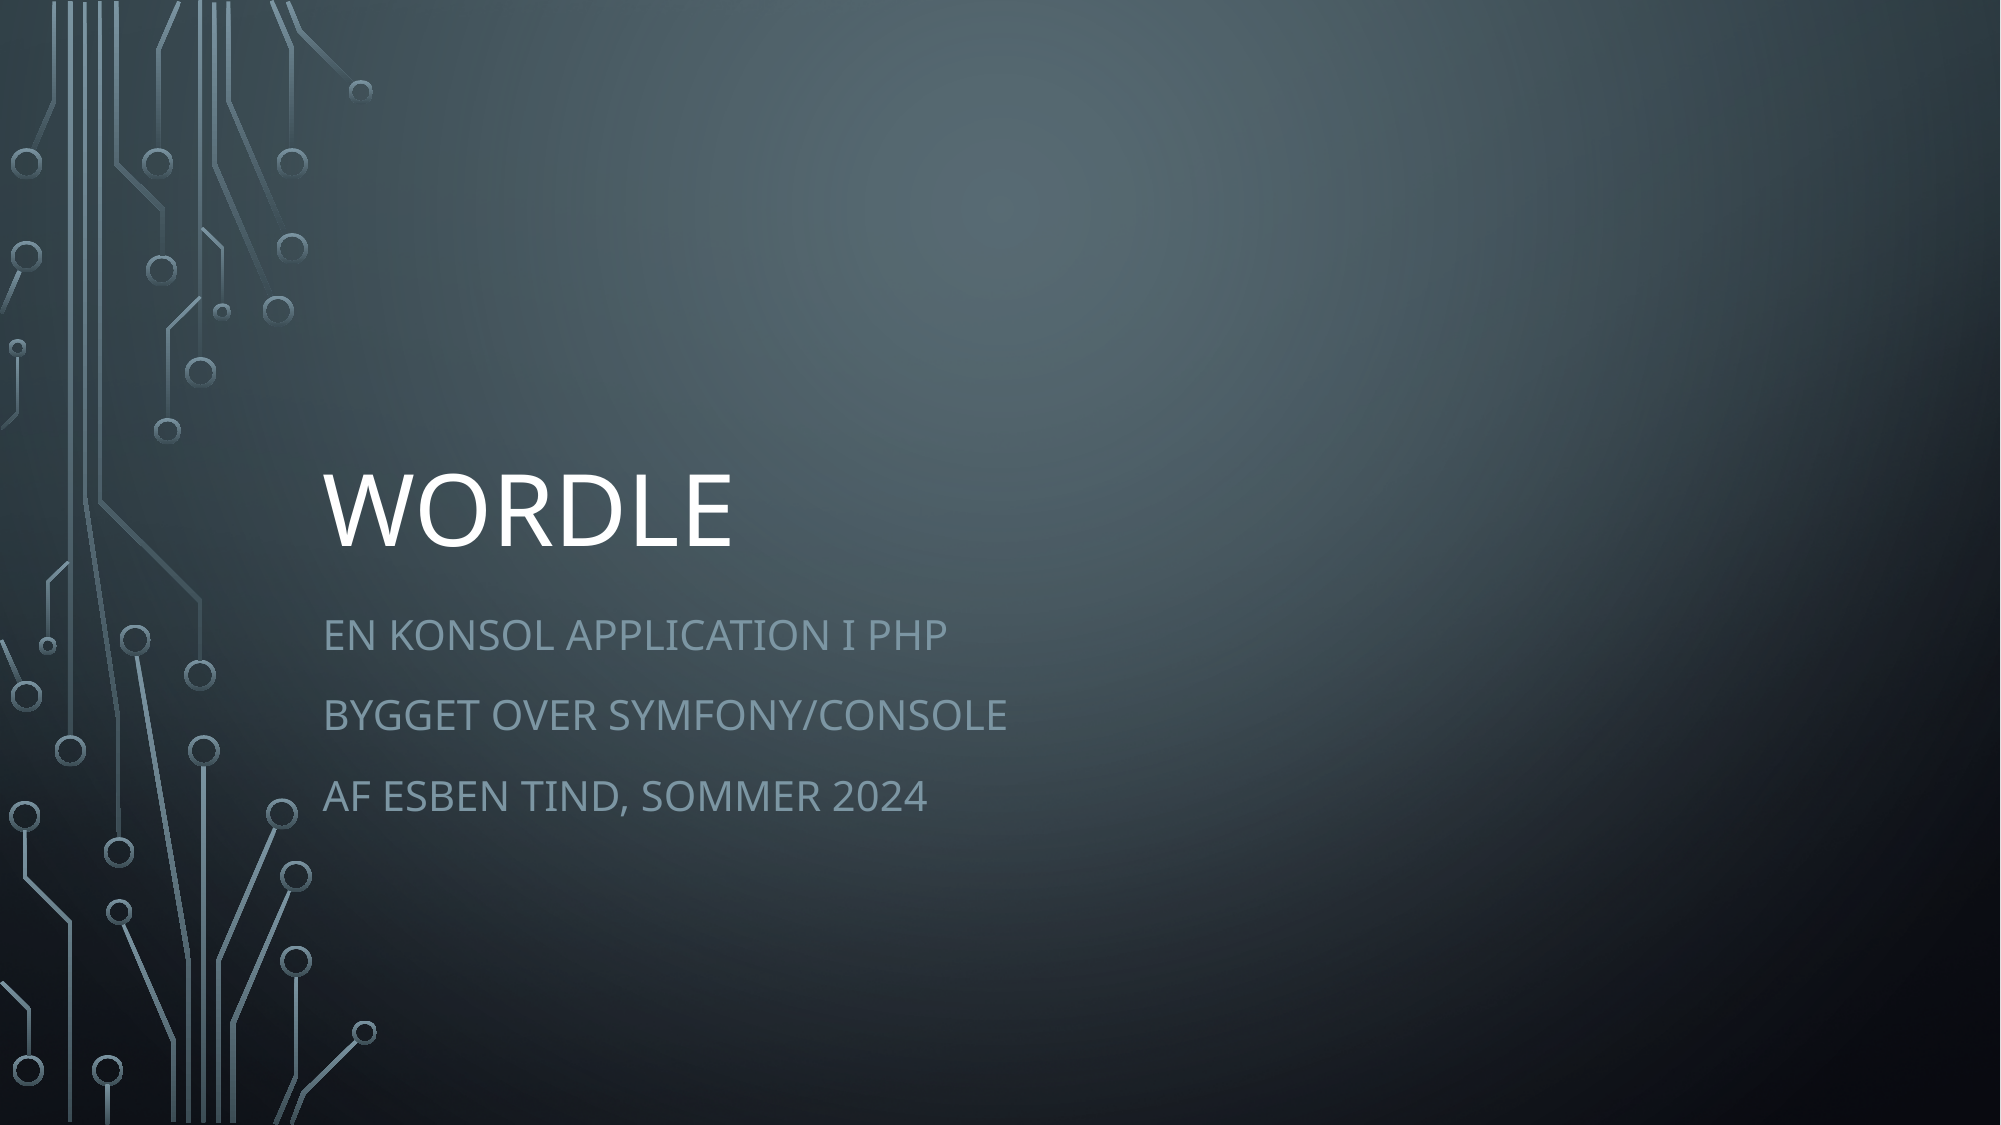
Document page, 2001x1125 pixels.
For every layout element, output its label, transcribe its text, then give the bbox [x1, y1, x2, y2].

subtitle En konsol application i PHP Bygget over symfony/console Af Esben Tind, sommer 2024 [307, 590, 1750, 863]
title Wordle [307, 184, 1750, 576]
